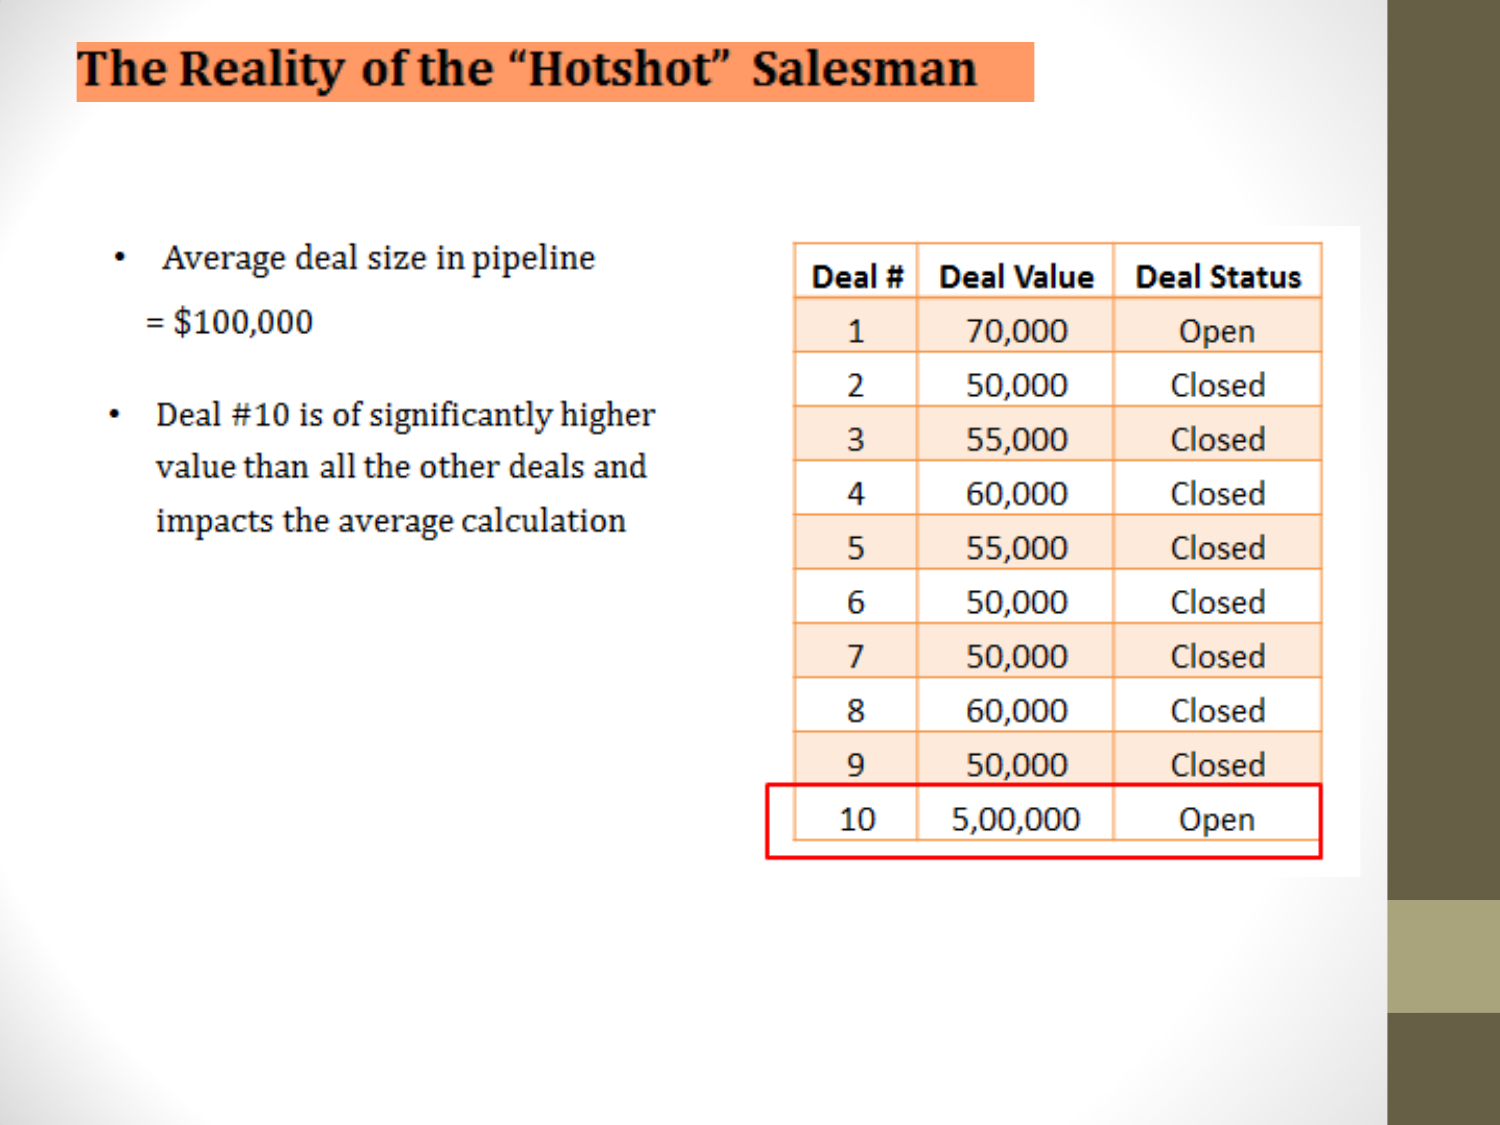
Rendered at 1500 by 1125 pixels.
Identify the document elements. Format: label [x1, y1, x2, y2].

text_box [86, 231, 673, 362]
text_box [76, 42, 1035, 102]
text_box [98, 391, 685, 551]
picture [0, 0, 1387, 1125]
text_box [749, 226, 1361, 877]
